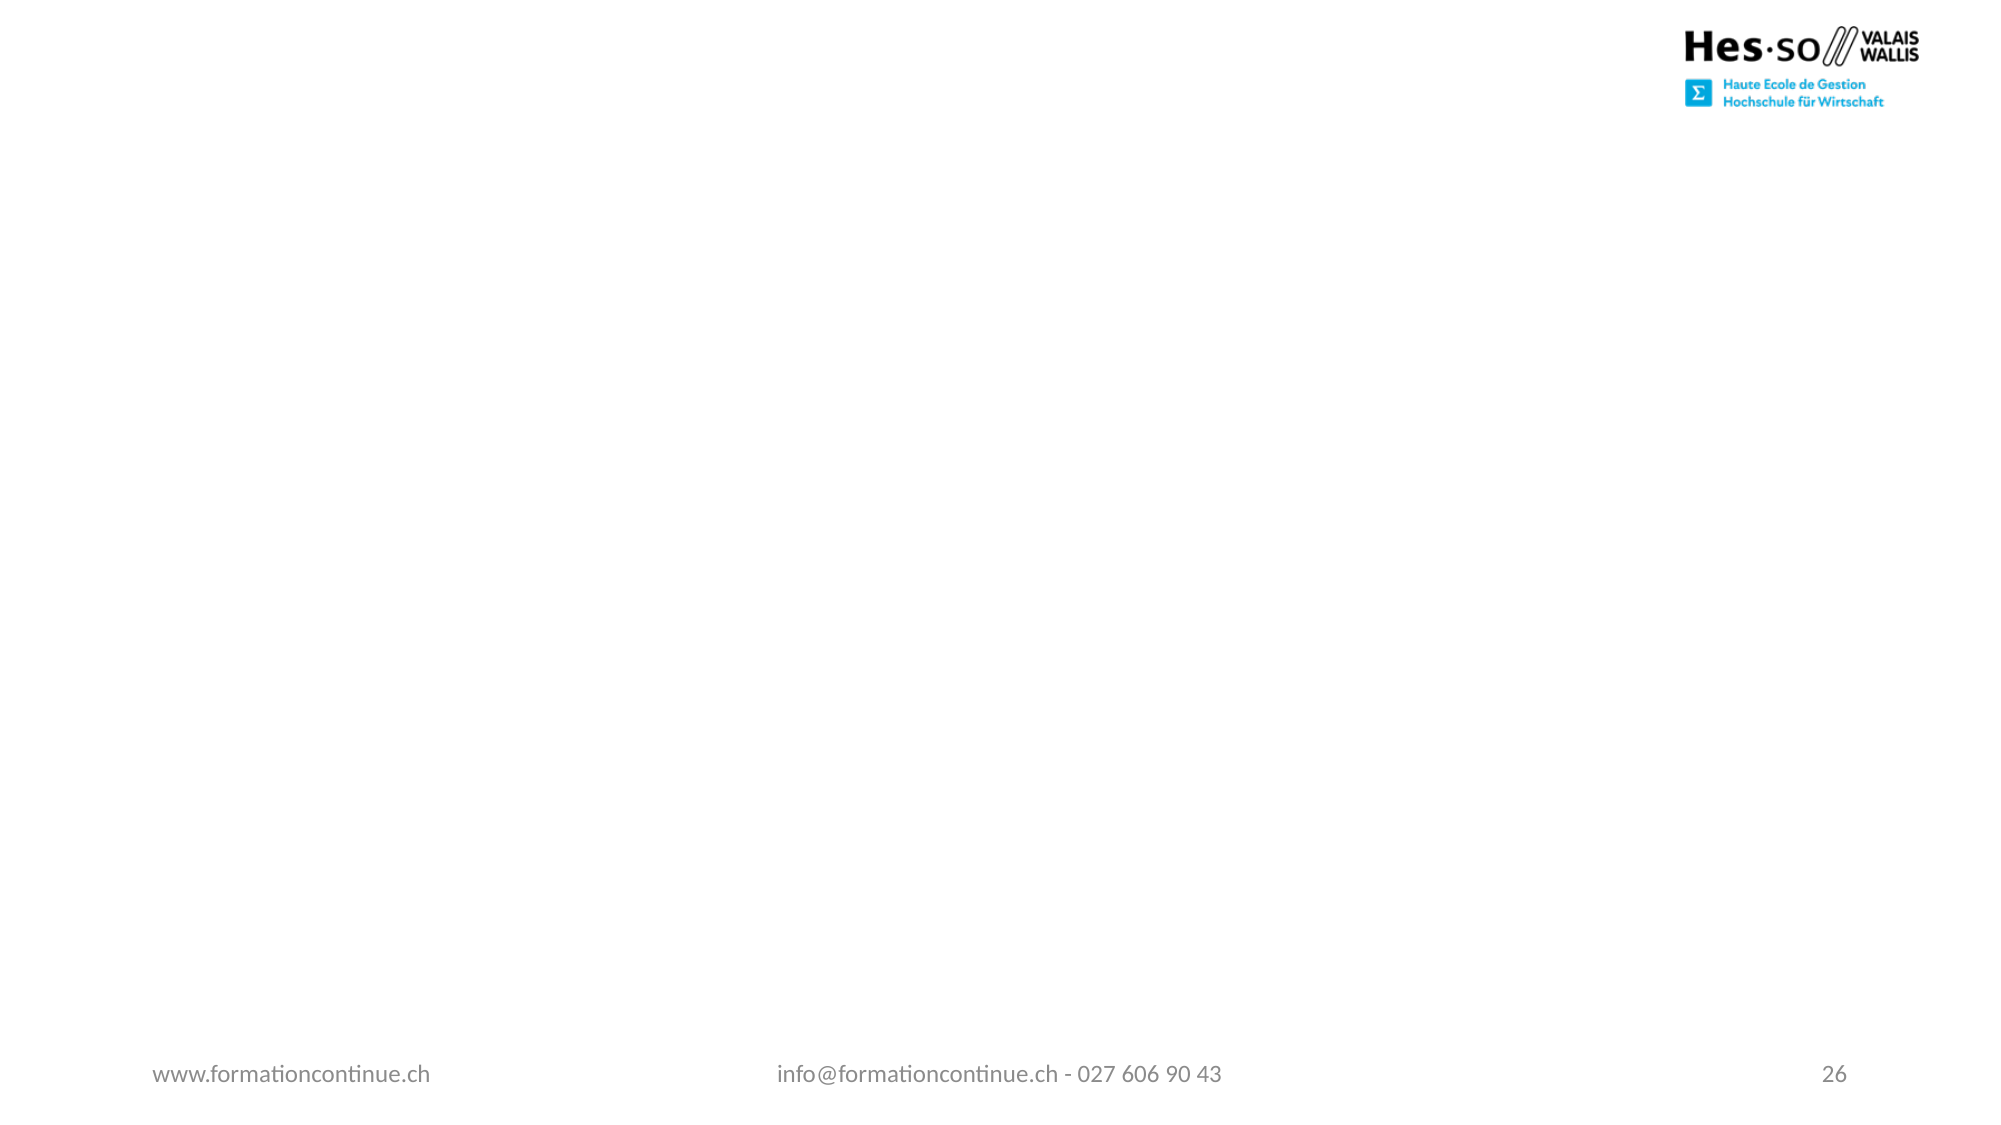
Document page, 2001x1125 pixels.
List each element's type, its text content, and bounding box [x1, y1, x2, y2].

slide_number www.formationcontinue.ch [137, 1042, 588, 1103]
slide_number 26 [1412, 1042, 1863, 1103]
picture [1685, 26, 1919, 107]
footer info@formationcontinue.ch - 027 606 90 43 [662, 1042, 1338, 1103]
picture [1693, 86, 1704, 100]
